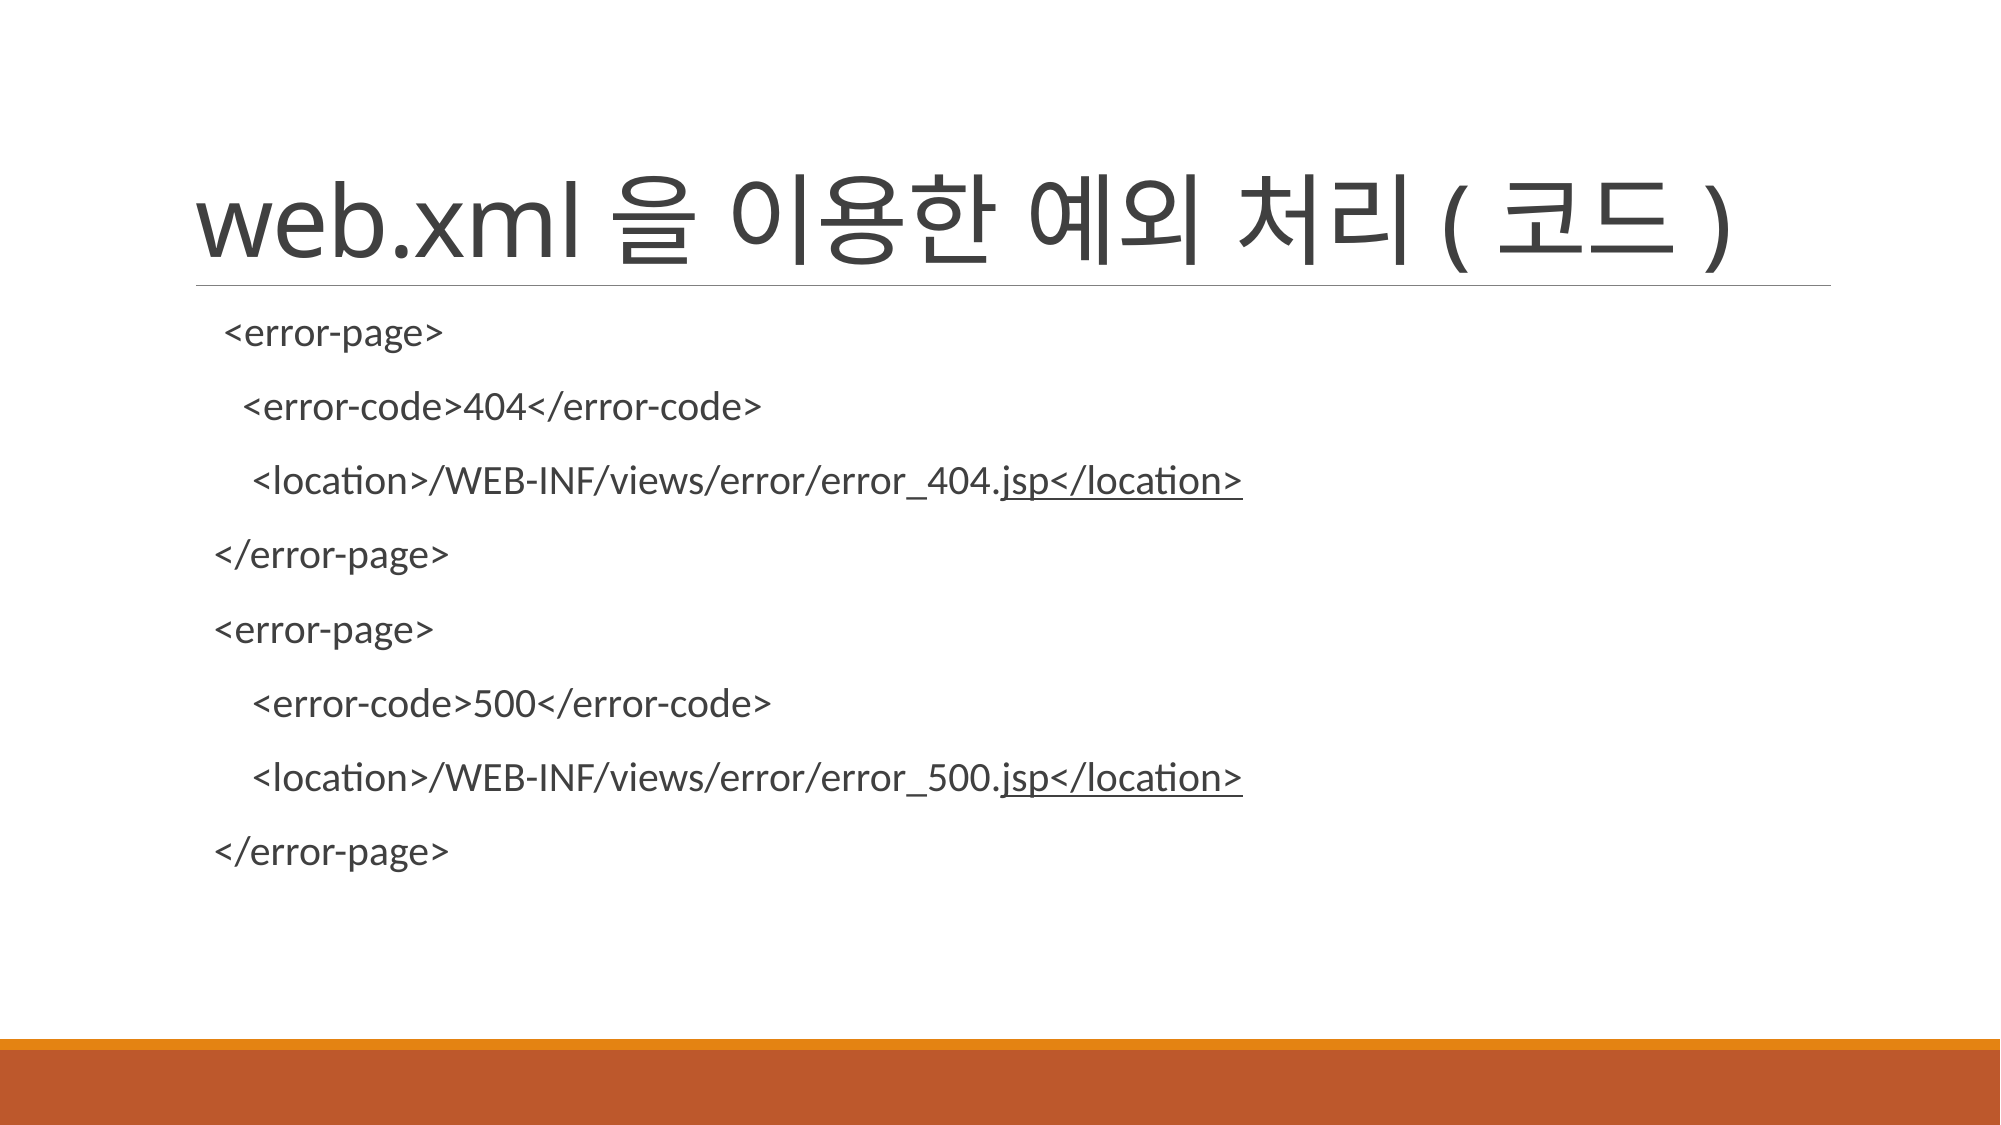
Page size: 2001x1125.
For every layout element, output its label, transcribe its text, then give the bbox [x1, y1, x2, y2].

title web.xml을 이용한 예외 처리(코드) [180, 47, 1830, 285]
list <error-page> <error-code>404</error-code> <location>/WEB-INF/views/error/error_404.jsp</location> </error-page> <error-page> <error-code>500</error-code> <location>/WEB-INF/views/error/error_500.jsp</location> </error-page> [180, 302, 1830, 963]
